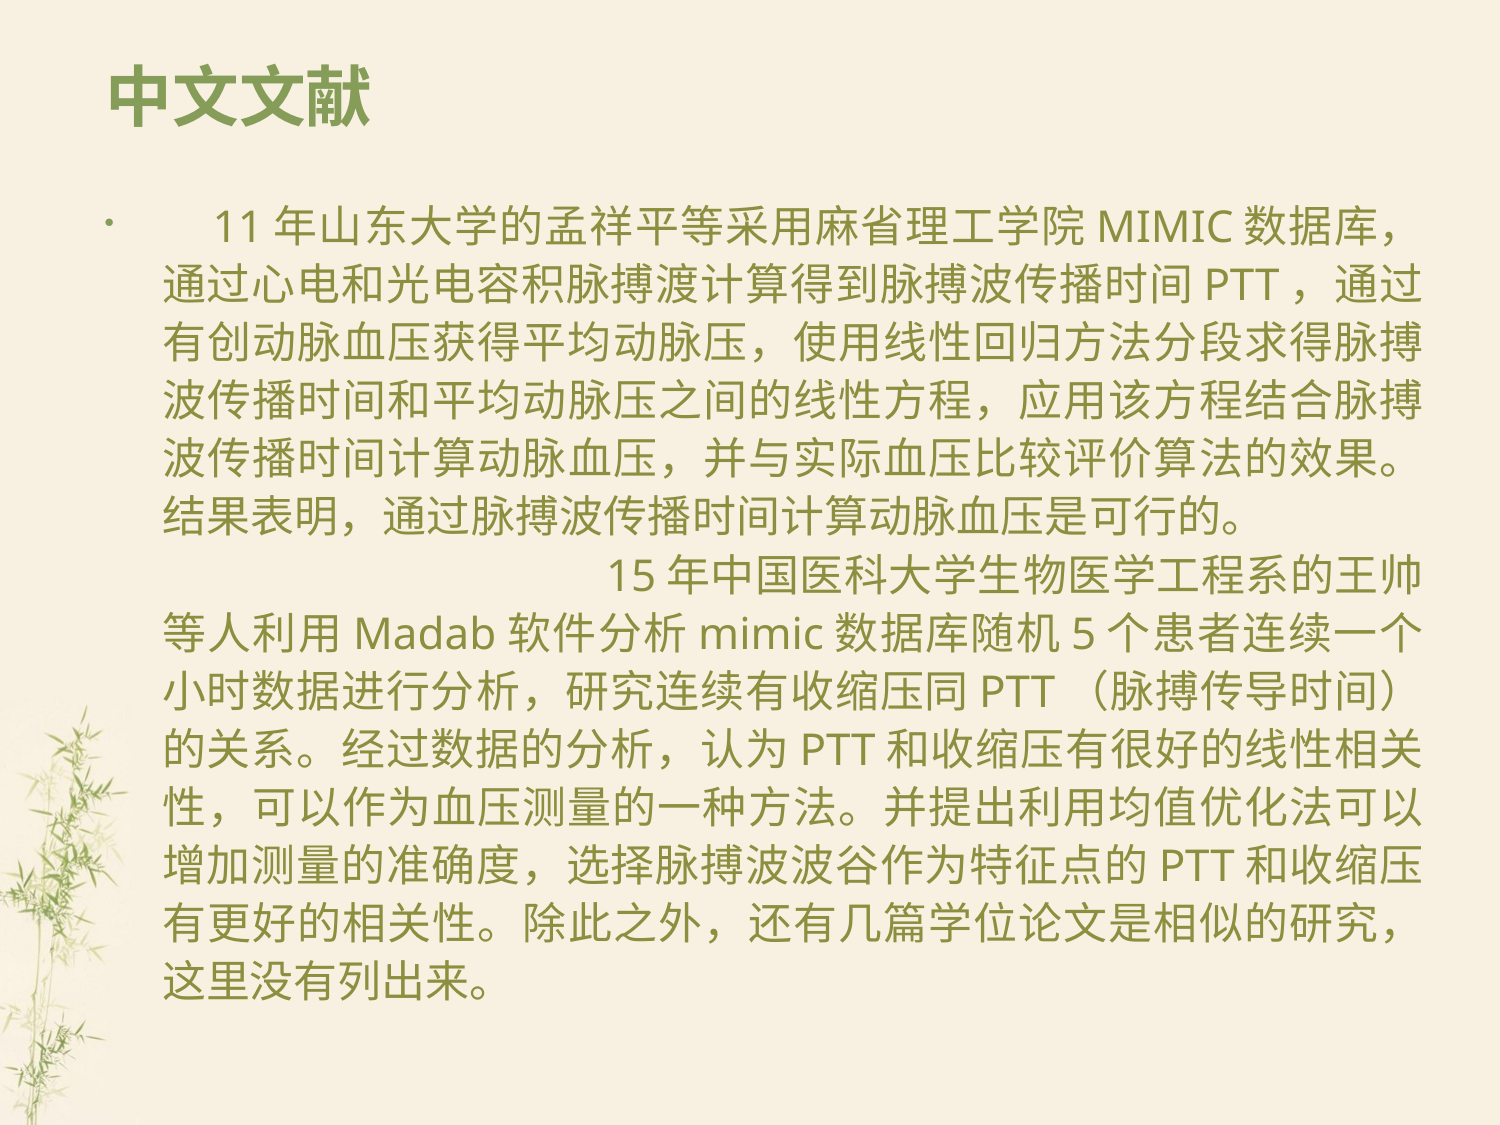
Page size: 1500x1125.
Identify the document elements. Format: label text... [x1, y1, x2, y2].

title 中文文献 [90, 35, 1439, 166]
picture [0, 0, 1421, 1125]
list 11年山东大学的孟祥平等采用麻省理工学院MIMIC数据库，通过心电和光电容积脉搏渡计算得到脉搏波传播时间PTT，通过有创动脉血压获得平均动脉压，使用线性回归方法分段求得脉搏波传播时间和平均动脉压之间的线性方程，应用该方程结合脉搏波传播时间计算动脉血压，并与实际血压比较评价算法的效果。结果表明，通过脉搏波传播时间计算动脉血压是可行的。 15年中国医科大学生物医学工程系的王帅等人利用Madab软件分析mimic数据库随机5个患者连续一个小时数据进行分析，研究连续有收缩压同PTT（脉搏传导时间）的关系。经过数据的分析，认为PTT和收缩压有很好的线性相关性，可以作为血压测量的一种方法。并提出利用均值优化法可以增加测量的准确度，选择脉搏波波谷作为特征点的PTT和收缩压有更好的相关性。除此之外，还有几篇学位论文是相似的研究，这里没有列出来。 [90, 185, 1439, 1023]
